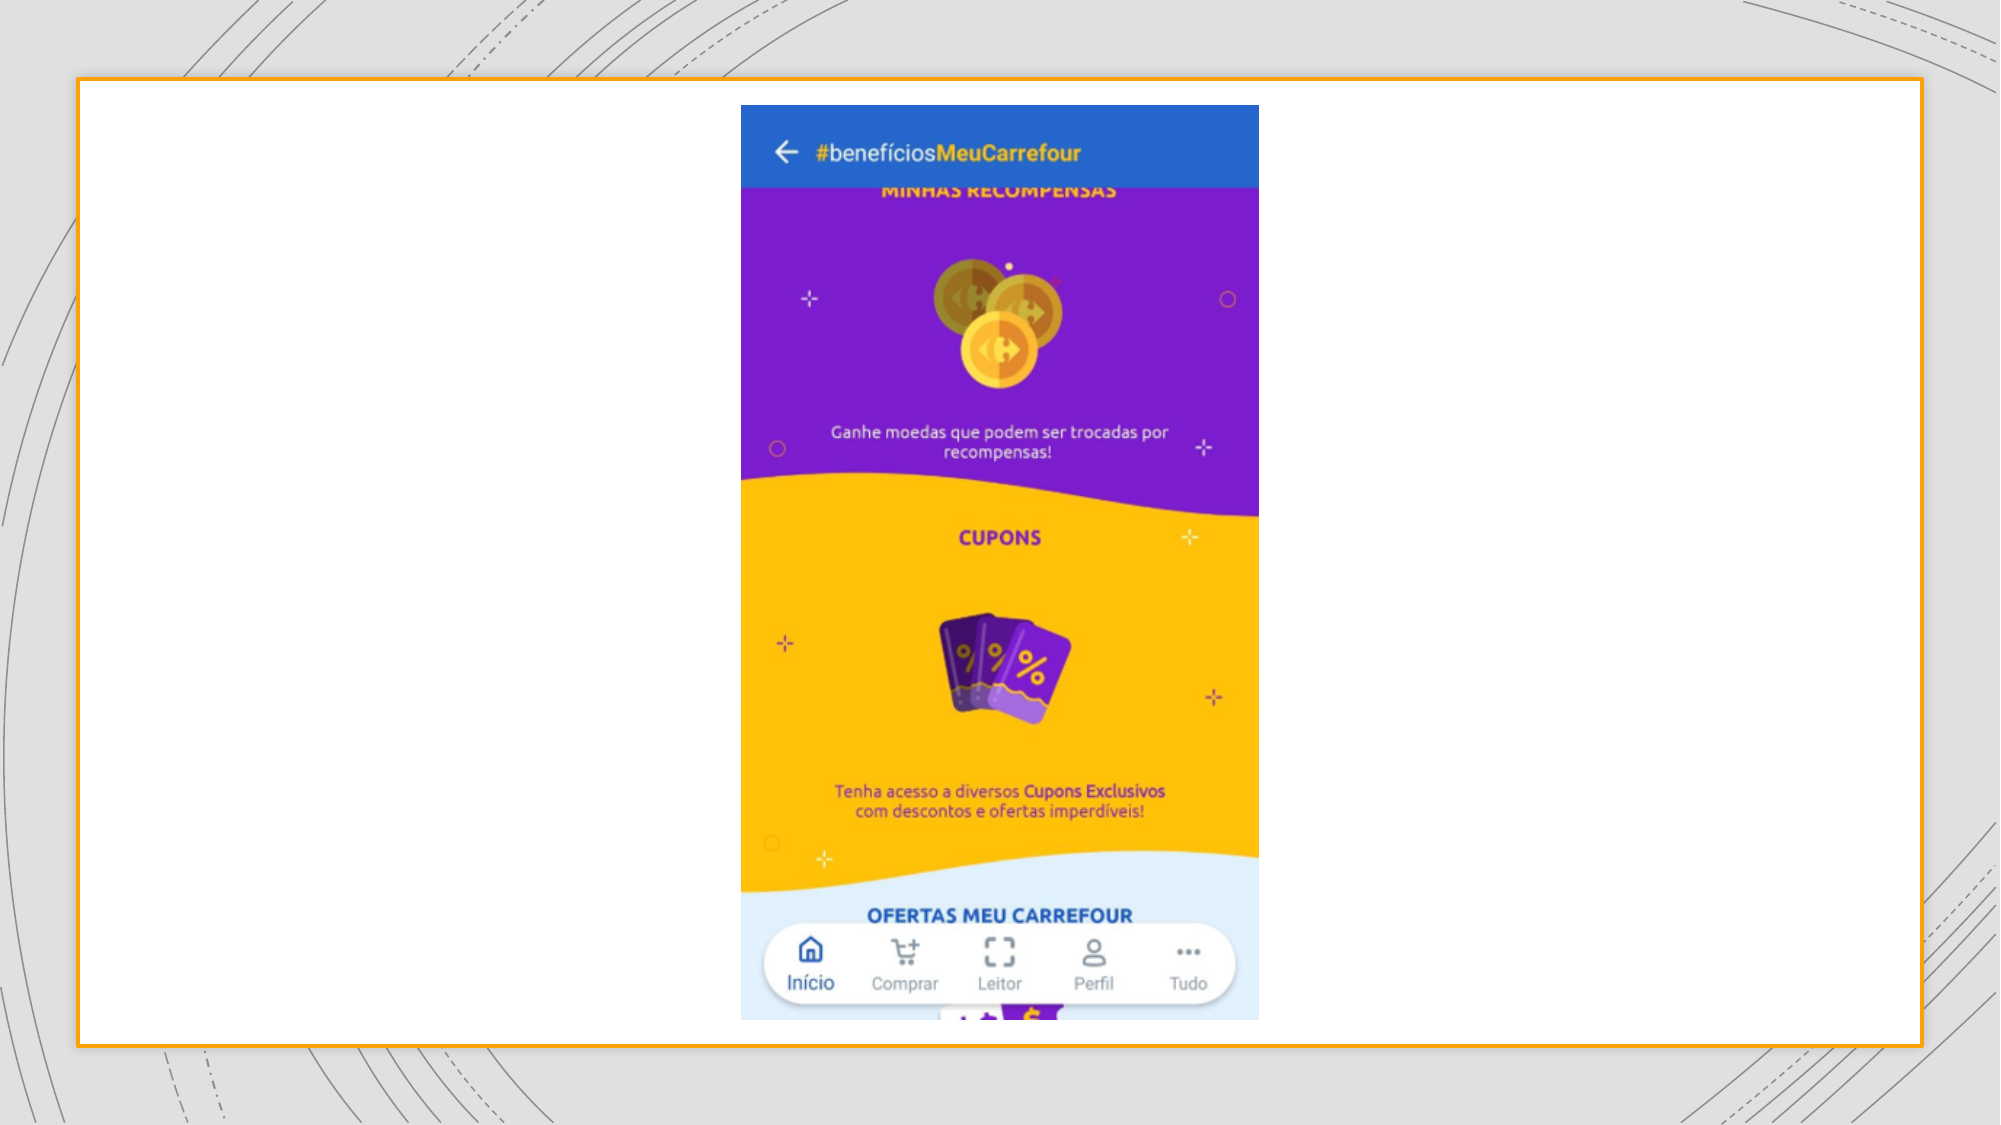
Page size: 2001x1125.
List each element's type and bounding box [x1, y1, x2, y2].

picture [741, 105, 1259, 1020]
text_box [0, 0, 1996, 1125]
